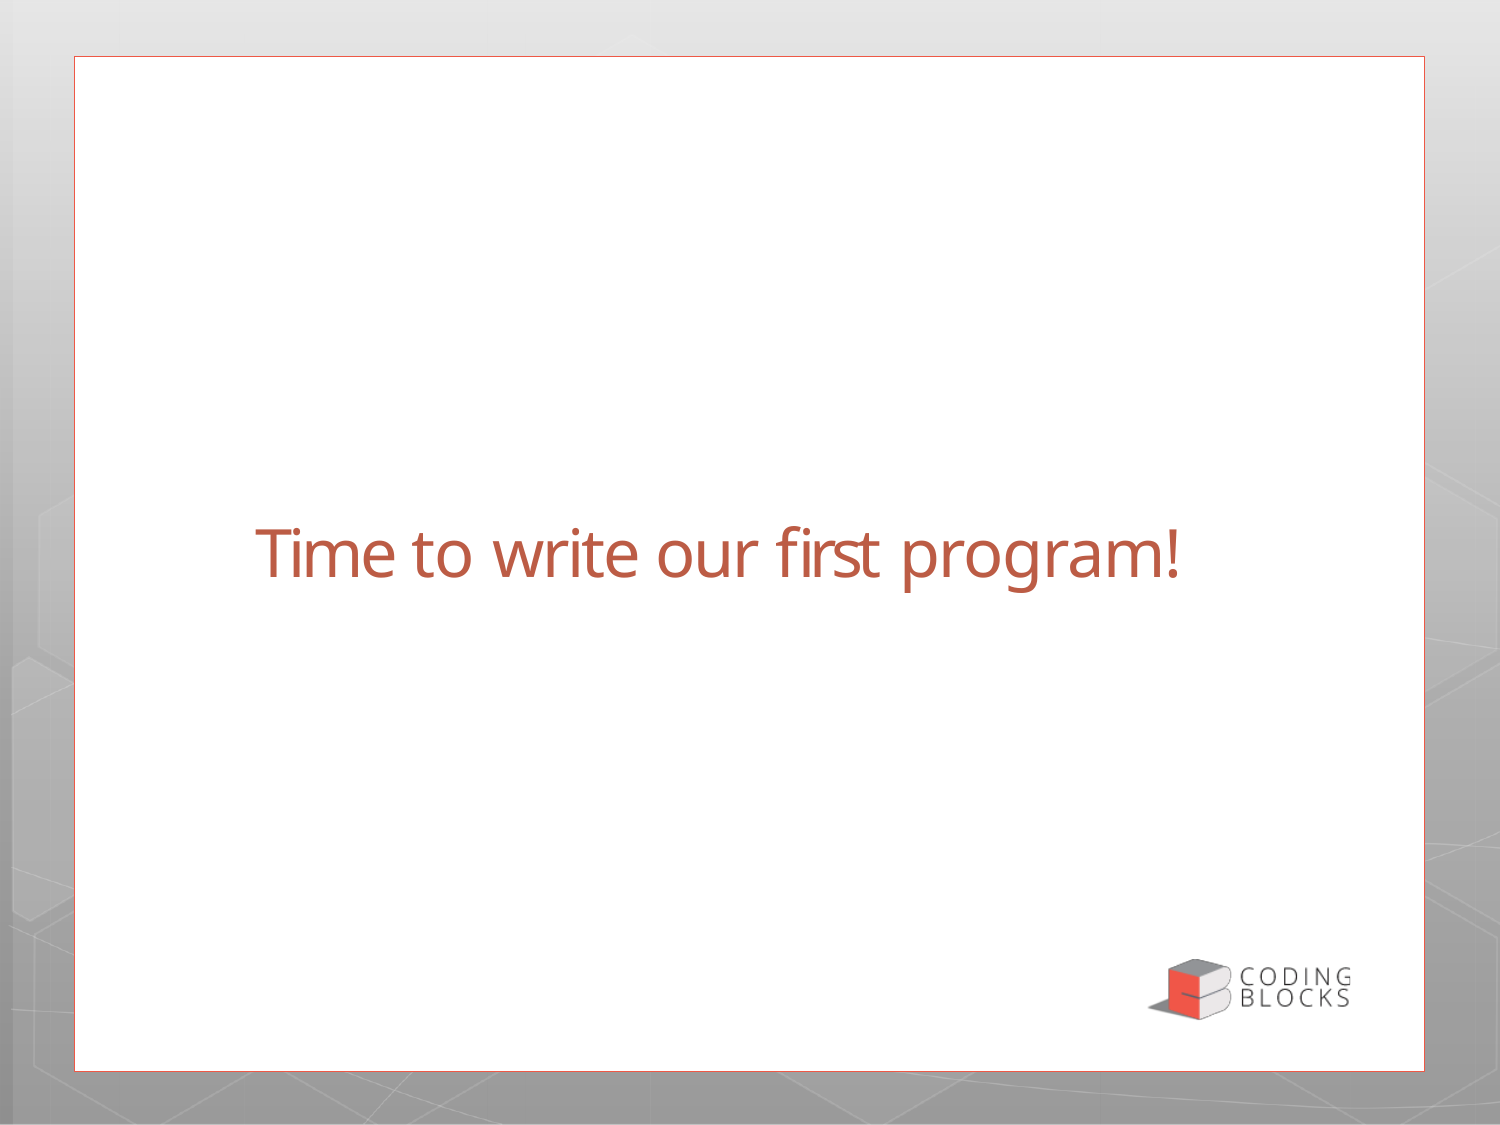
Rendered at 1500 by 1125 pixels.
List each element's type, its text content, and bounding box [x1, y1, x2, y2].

picture [0, 0, 1500, 1125]
title Time to write our first program! [253, 508, 1228, 699]
